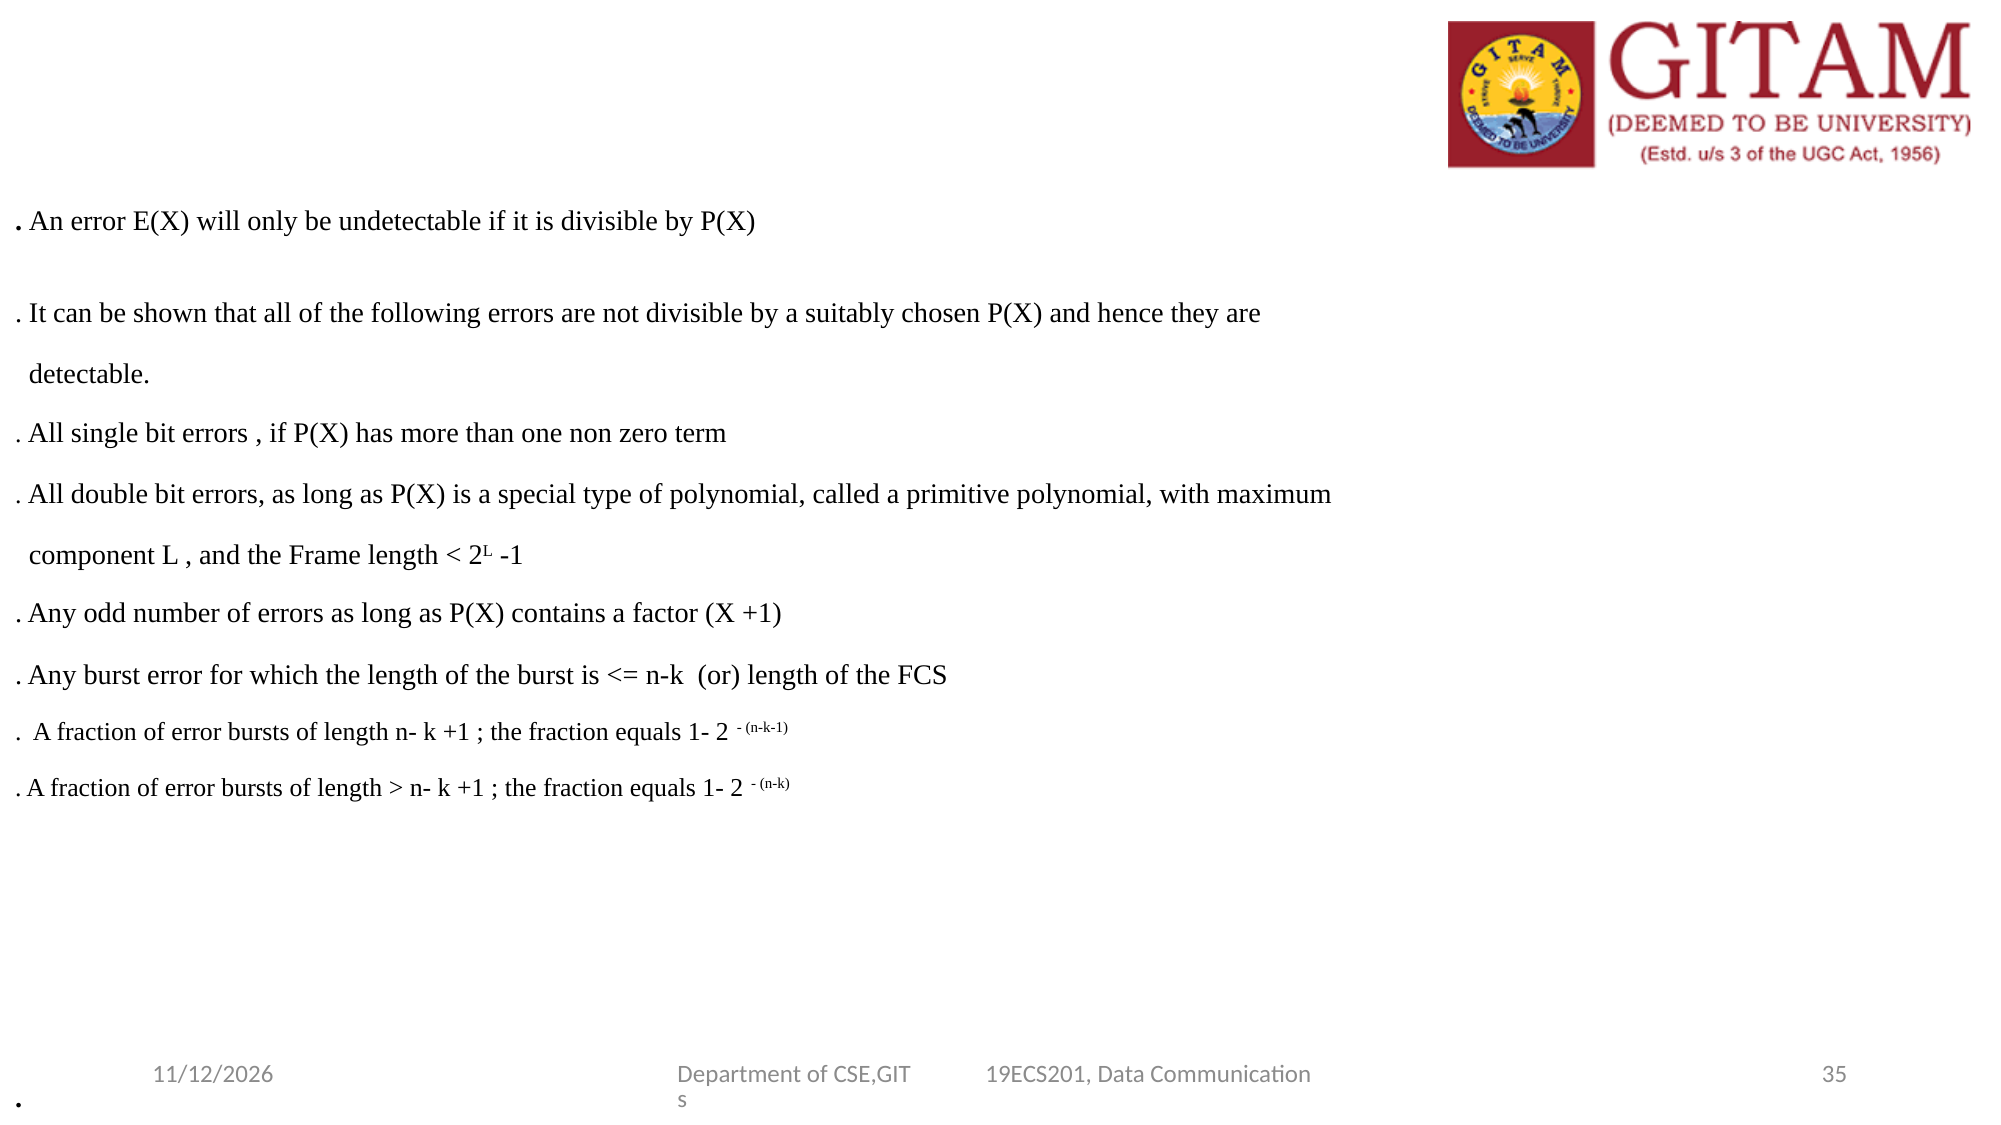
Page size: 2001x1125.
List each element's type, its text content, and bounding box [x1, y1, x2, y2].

title . An error E(X) will only be undetectable if it is divisible by P(X) . It can be shown that all of the following errors are not divisible by a suitably chosen P(X) and hence they are detectable. . All single bit errors , if P(X) has more than one non zero term . All double bit errors, as long as P(X) is a special type of polynomial, called a primitive polynomial, with maximum component L , and the Frame length < 2L -1 . Any odd number of errors as long as P(X) contains a factor (X +1) . Any burst error for which the length of the burst is <= n-k (or) length of the FCS . A fraction of error bursts of length n- k +1 ; the fraction equals 1- 2 - (n-k-1) . A fraction of error bursts of length > n- k +1 ; the fraction equals 1- 2 - (n-k) . [0, 0, 2000, 1125]
footer Department of CSE,GIT 19ECS201, Data Communications [662, 1042, 1338, 1103]
slide_number 35 [1412, 1042, 1863, 1103]
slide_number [137, 1042, 588, 1103]
picture [1448, 20, 1983, 171]
